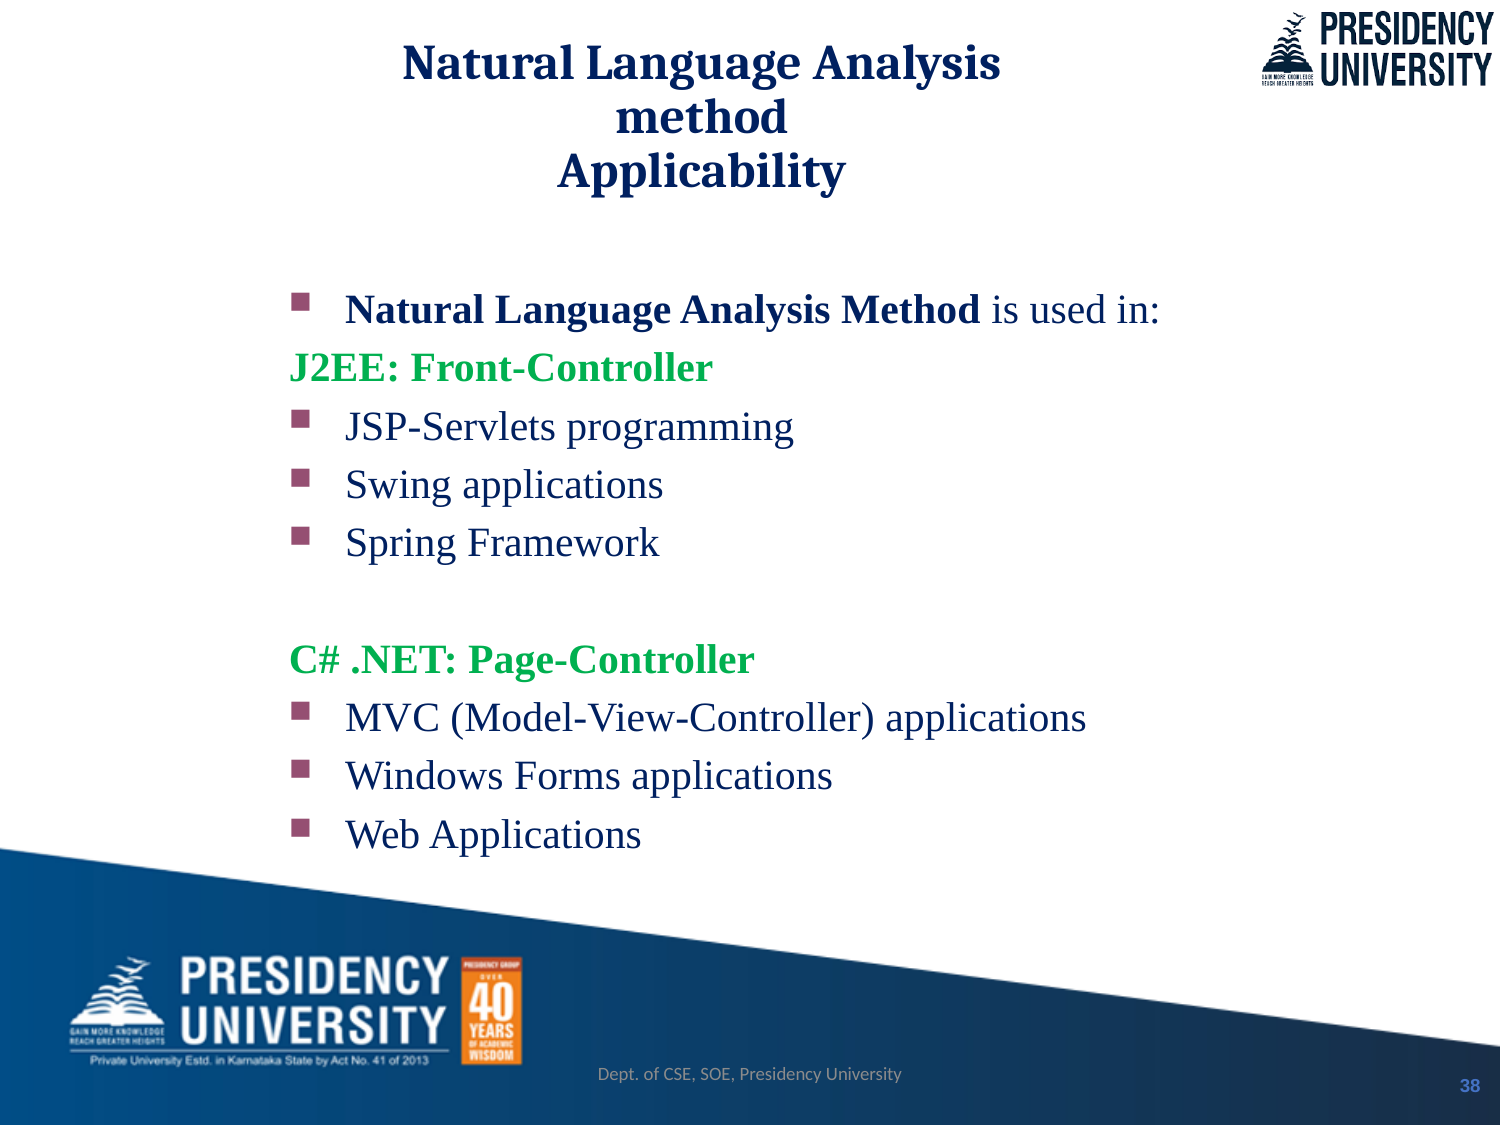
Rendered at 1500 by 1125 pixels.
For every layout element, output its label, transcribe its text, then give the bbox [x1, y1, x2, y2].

picture [1254, 0, 1500, 96]
text_box Natural Language Analysis Method is used in: J2EE: Front-Controller JSP-Servlets programming Swing applications Spring Framework C# .NET: Page-Controller MVC (Model-View-Controller) applications Windows Forms applications Web Applications [273, 274, 1443, 981]
slide_number 38 [1158, 1054, 1496, 1115]
footer Dept. of CSE, SOE, Presidency University [496, 1042, 1004, 1103]
title Natural Language Analysis method Applicability [304, 18, 1100, 216]
picture [0, 845, 1500, 1125]
